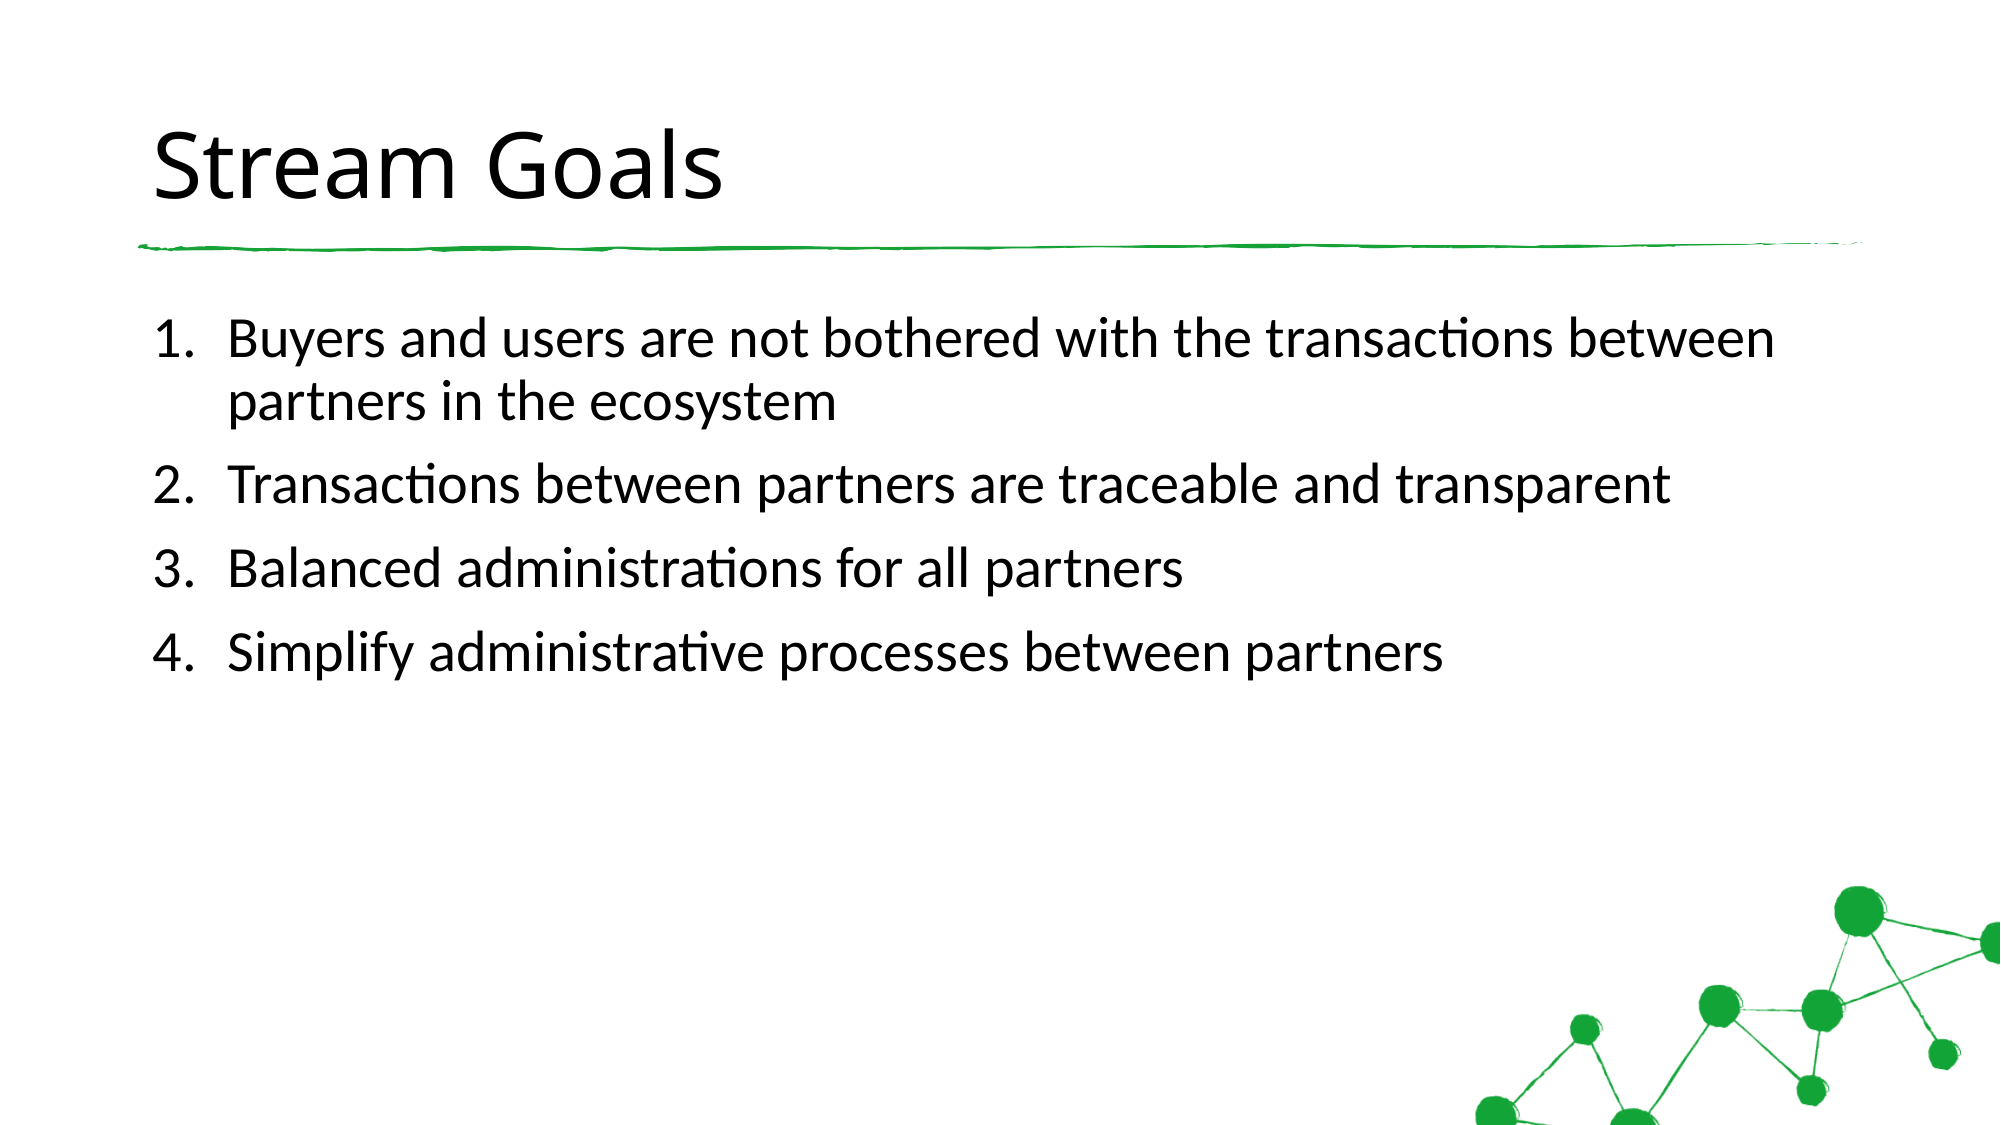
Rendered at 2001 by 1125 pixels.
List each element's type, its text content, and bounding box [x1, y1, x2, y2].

picture [1473, 885, 2000, 1125]
title Stream Goals [137, 59, 1863, 278]
list Buyers and users are not bothered with the transactions between partners in the ecosystem Transactions between partners are traceable and transparent Balanced administrations for all partners Simplify administrative processes between partners [137, 299, 1863, 1014]
